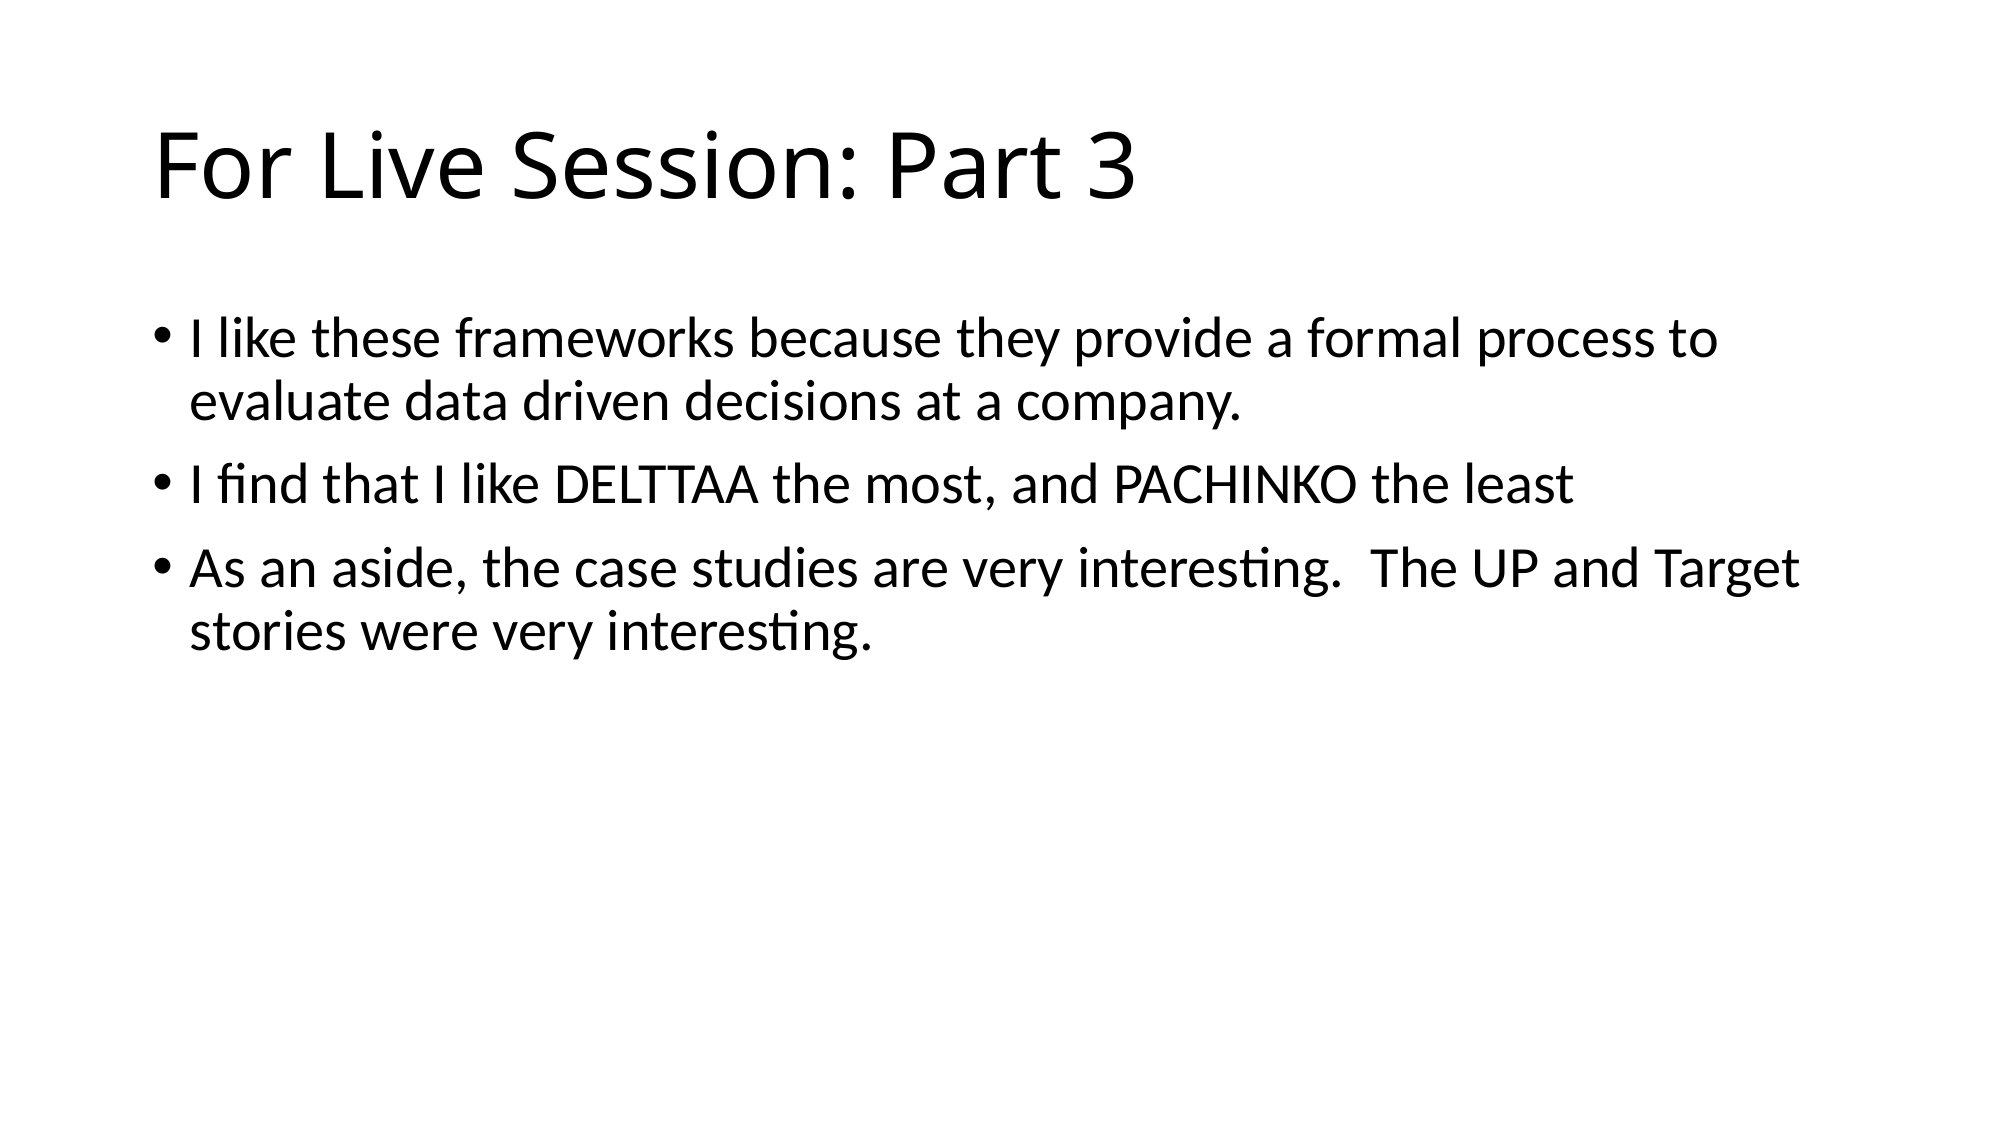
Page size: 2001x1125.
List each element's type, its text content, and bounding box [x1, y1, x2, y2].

list I like these frameworks because they provide a formal process to evaluate data driven decisions at a company. I find that I like DELTTAA the most, and PACHINKO the least As an aside, the case studies are very interesting. The UP and Target stories were very interesting. [137, 299, 1863, 1014]
title For Live Session: Part 3 [137, 59, 1863, 278]
